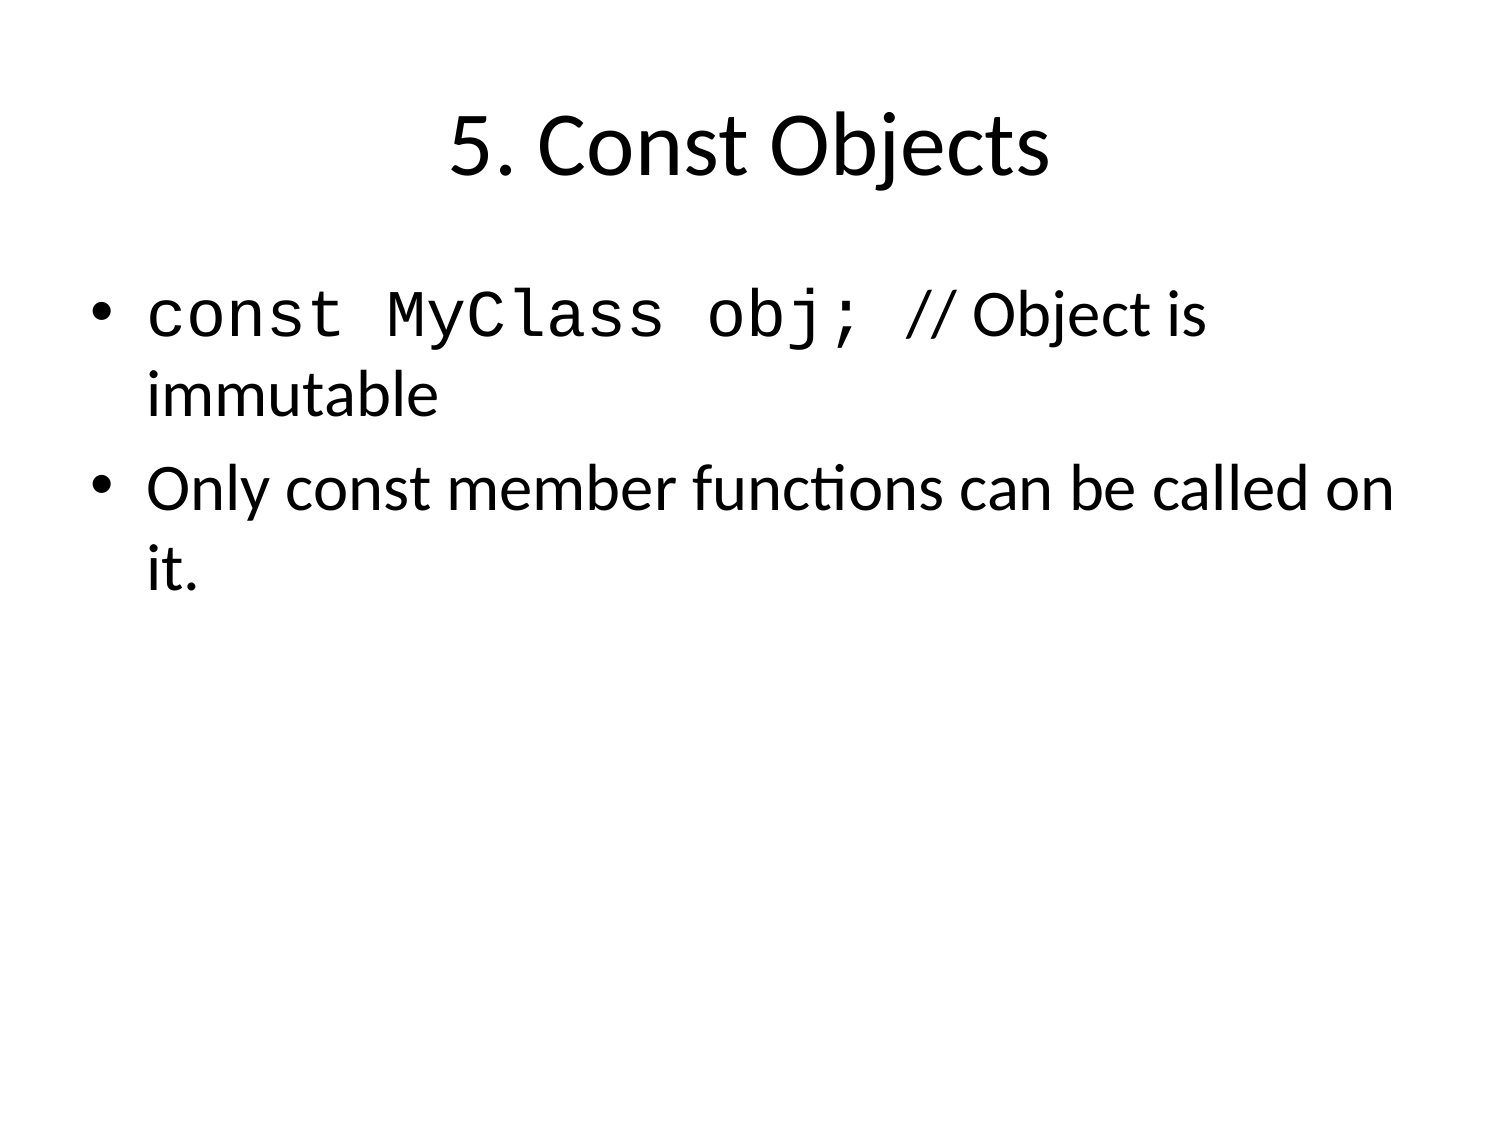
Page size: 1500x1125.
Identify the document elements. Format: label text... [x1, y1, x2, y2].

list const MyClass obj; // Object is immutable Only const member functions can be called on it. [75, 262, 1425, 1005]
title 5. Const Objects [75, 45, 1425, 233]
